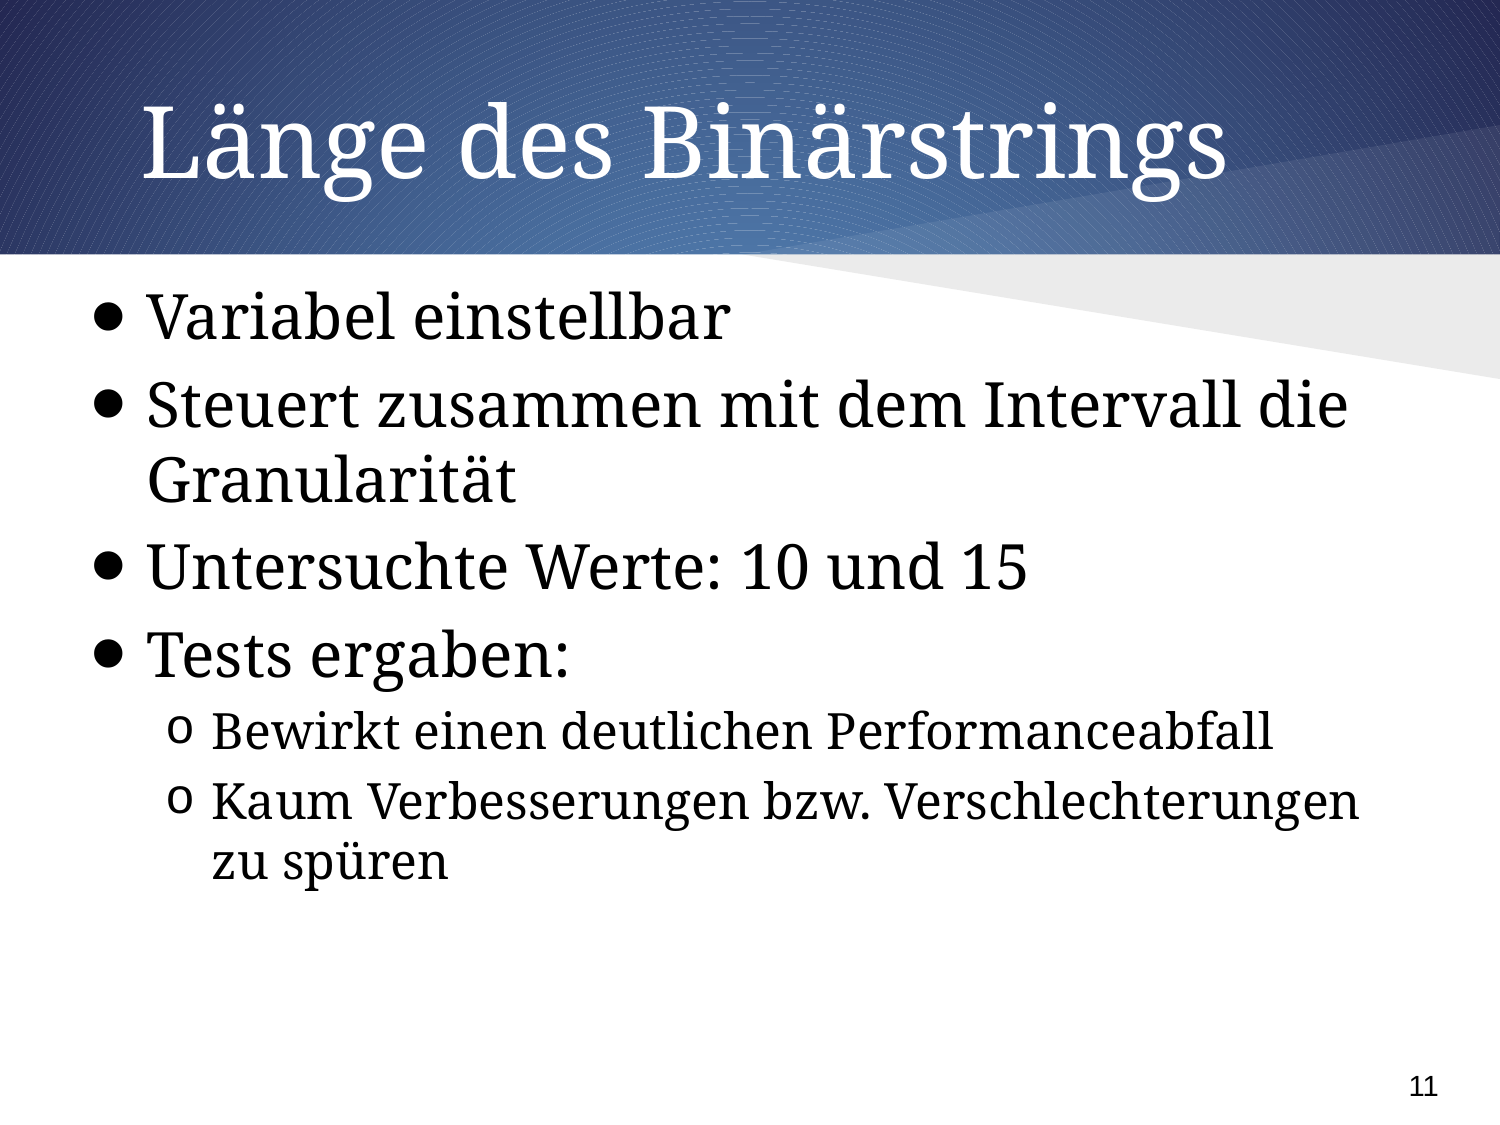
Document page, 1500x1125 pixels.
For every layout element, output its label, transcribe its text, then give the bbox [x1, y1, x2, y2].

list Variabel einstellbar Steuert zusammen mit dem Intervall die Granularität Untersuchte Werte: 10 und 15 Tests ergaben: Bewirkt einen deutlichen Performanceabfall Kaum Verbesserungen bzw. Verschlechterungen zu spüren [75, 262, 1425, 1078]
title Länge des Binärstrings [75, 45, 1425, 233]
